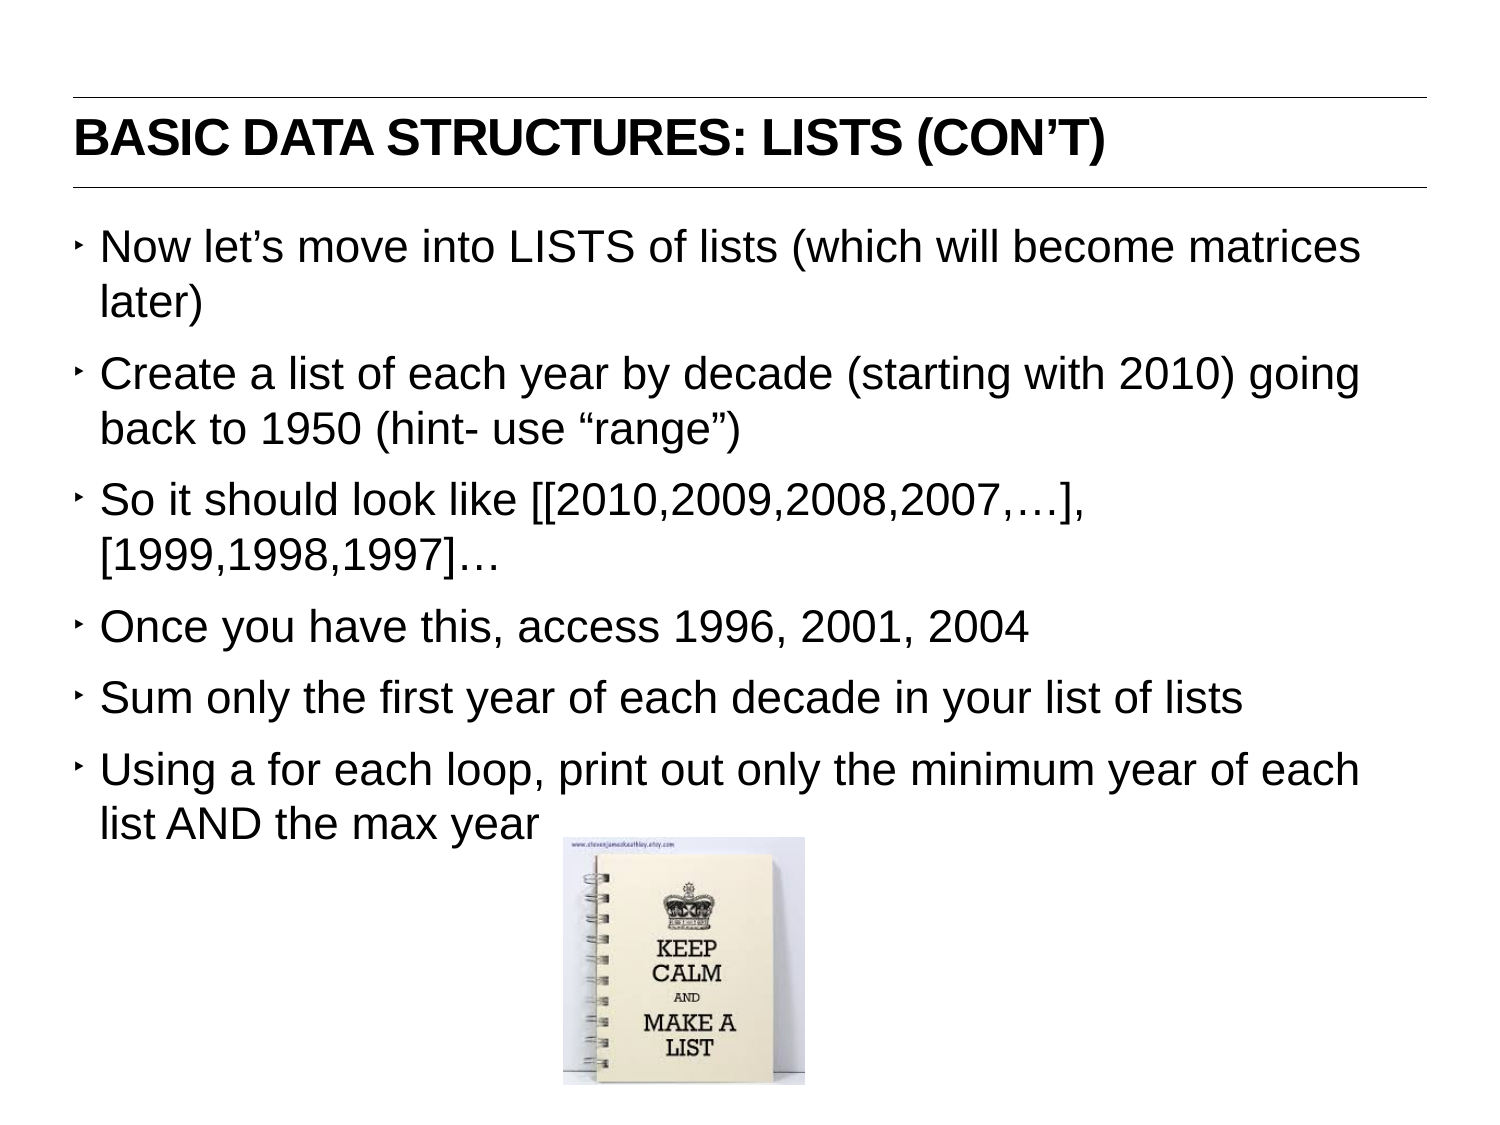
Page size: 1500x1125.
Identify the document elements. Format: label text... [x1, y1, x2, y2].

picture [563, 837, 806, 1086]
list Basic data structures: Lists (Con’t) [72, 112, 1174, 181]
list Now let’s move into LISTS of lists (which will become matrices later) Create a list of each year by decade (starting with 2010) going back to 1950 (hint- use “range”) So it should look like [[2010,2009,2008,2007,…],[1999,1998,1997]… Once you have this, access 1996, 2001, 2004 Sum only the first year of each decade in your list of lists Using a for each loop, print out only the minimum year of each list AND the max year [72, 216, 1428, 805]
